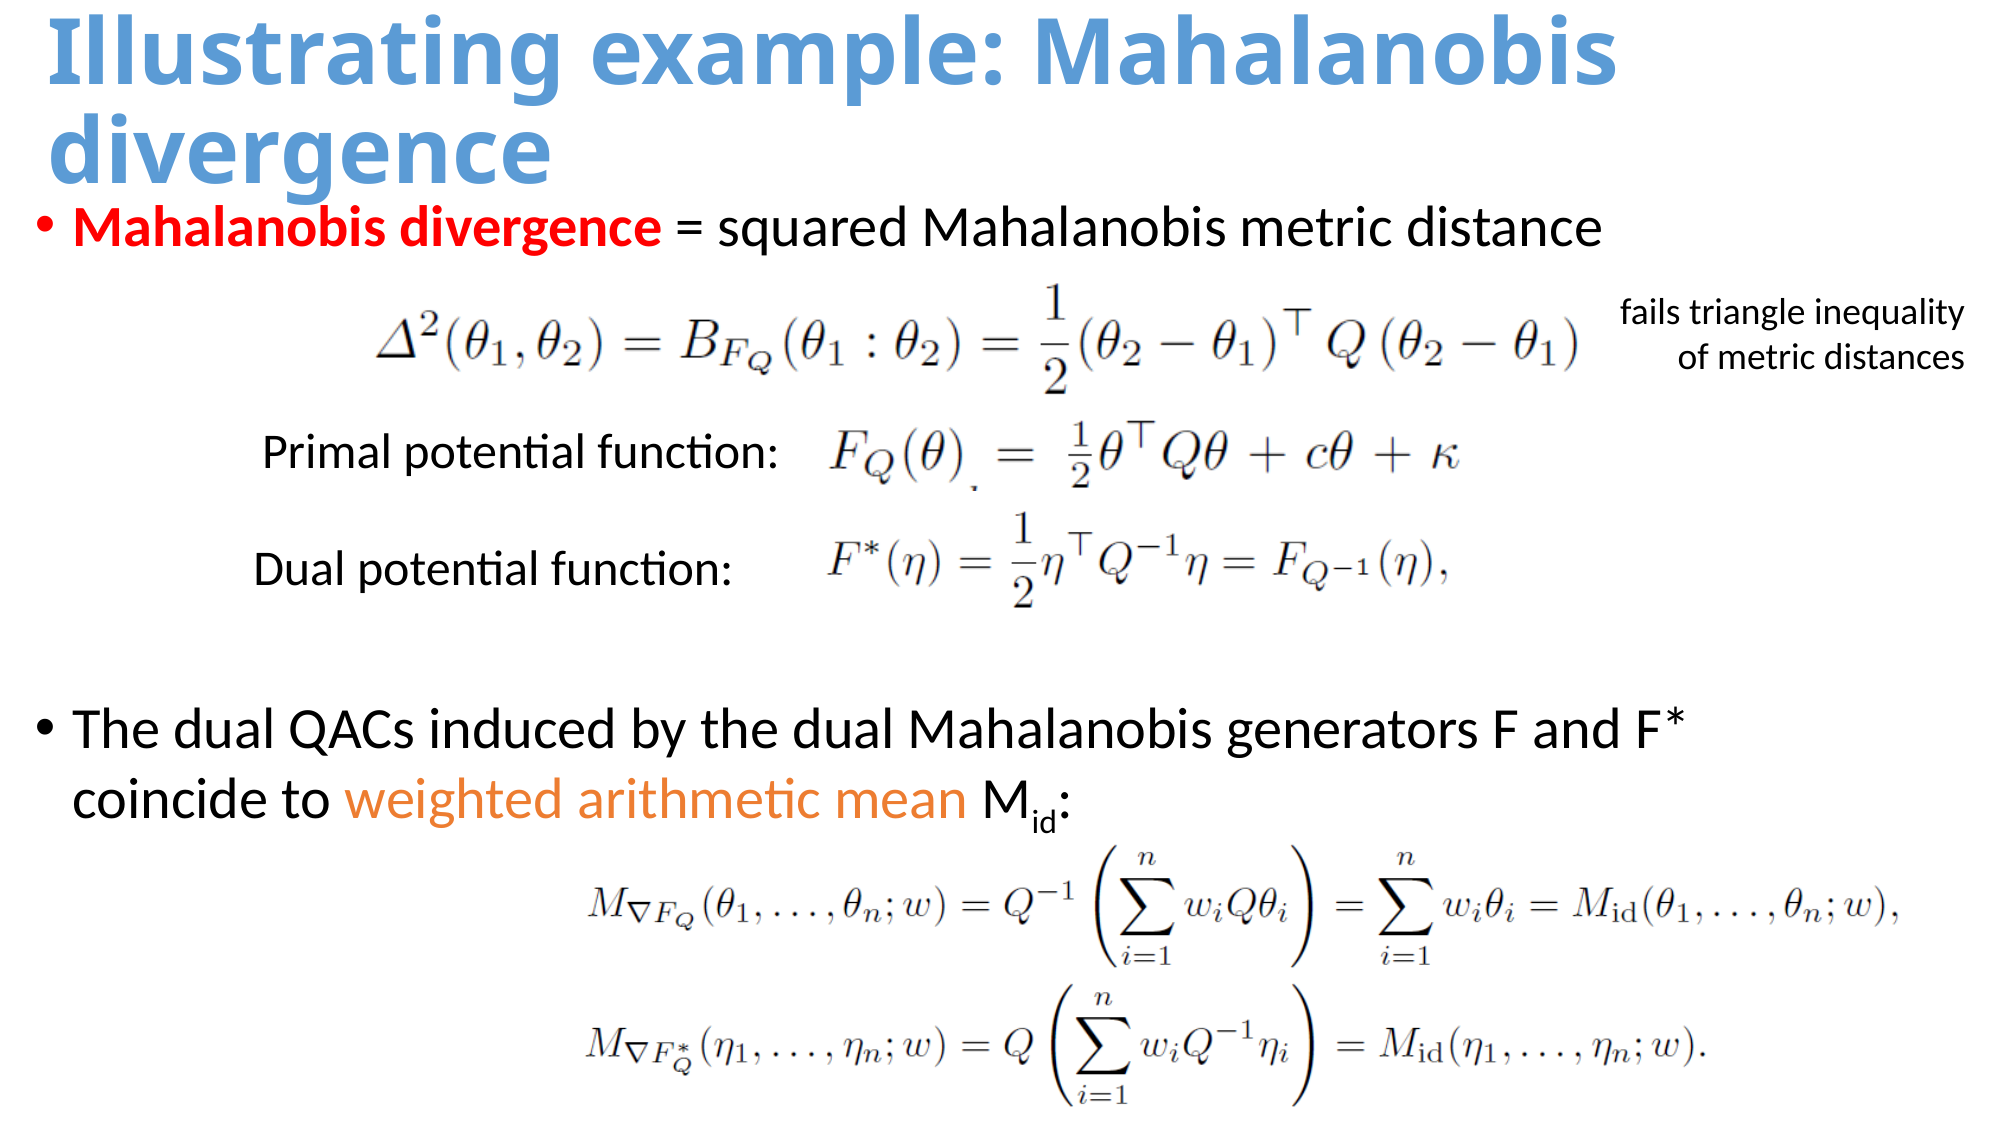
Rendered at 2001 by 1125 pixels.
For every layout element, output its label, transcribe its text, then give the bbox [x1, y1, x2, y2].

picture [578, 839, 1901, 1110]
text_box Dual potential function: [238, 527, 749, 603]
picture [360, 279, 1585, 402]
text_box Primal potential function: [247, 410, 796, 486]
text_box fails triangle inequality of metric distances [1605, 279, 1981, 385]
picture [823, 418, 1469, 491]
picture [823, 494, 1448, 620]
title Illustrating example: Mahalanobis divergence [32, 0, 1758, 188]
list Mahalanobis divergence = squared Mahalanobis metric distance The dual QACs induced by the dual Mahalanobis generators F and F* coincide to weighted arithmetic mean Mid: [19, 188, 1863, 903]
